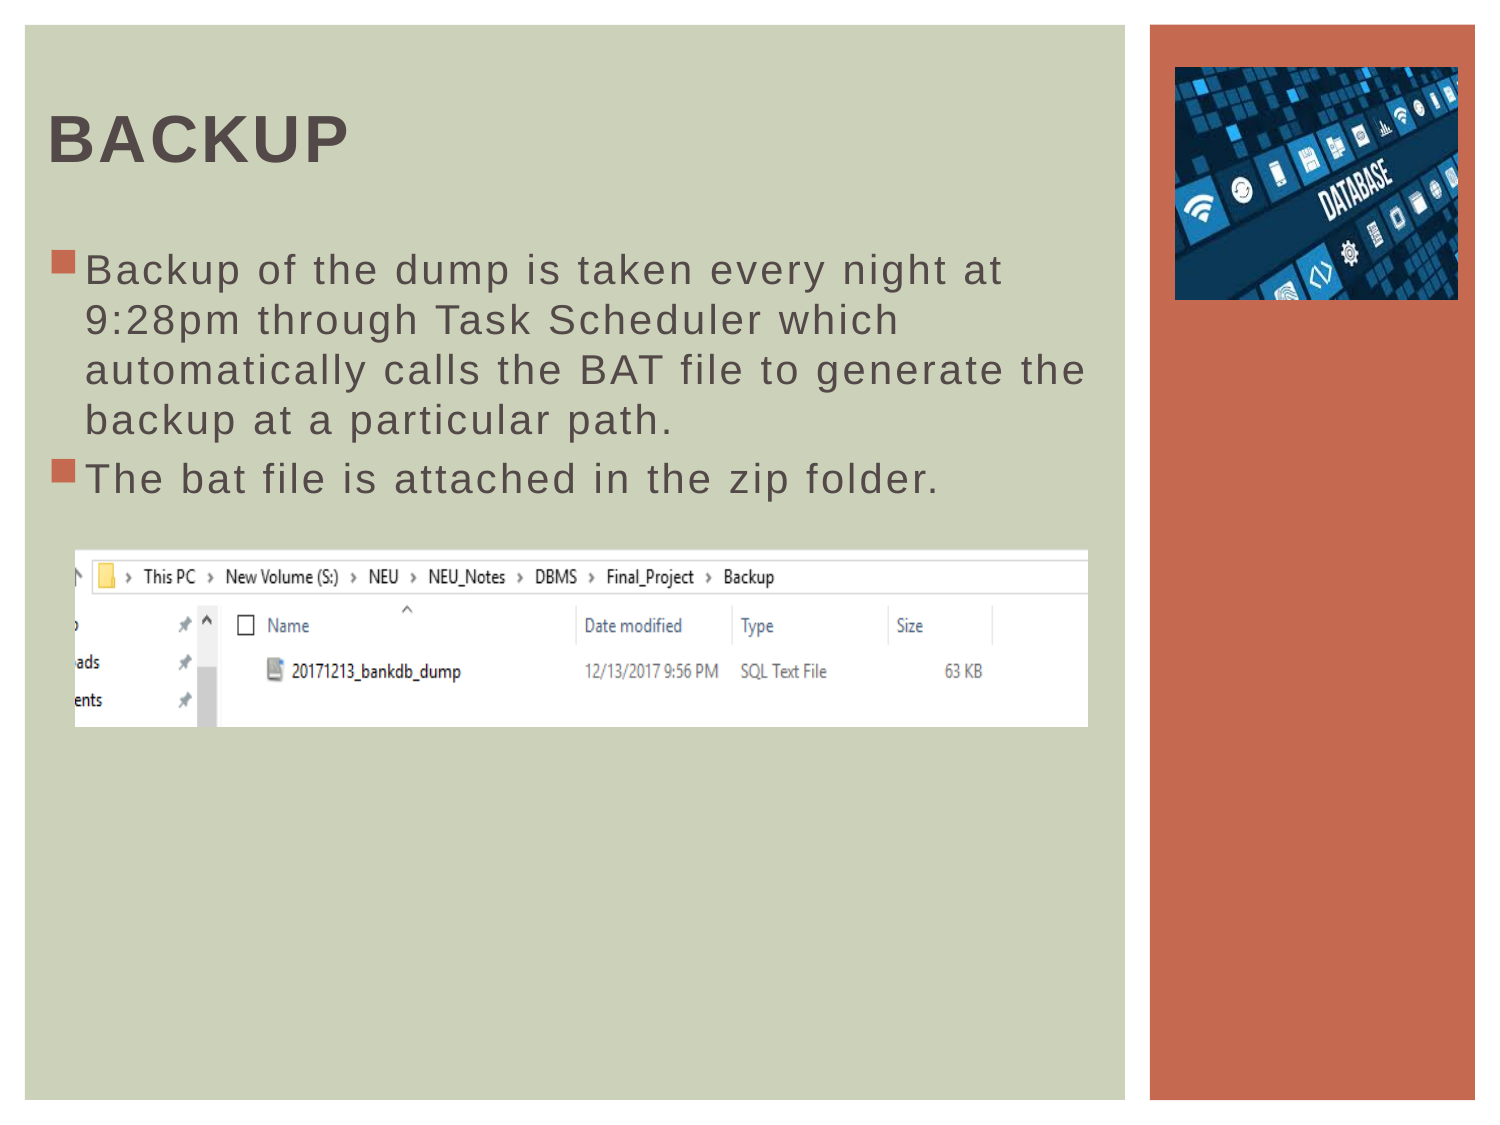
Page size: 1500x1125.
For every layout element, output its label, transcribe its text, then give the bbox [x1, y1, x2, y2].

picture [74, 549, 1088, 727]
list BACKUP Backup of the dump is taken every night at 9:28pm through Task Scheduler which automatically calls the BAT file to generate the backup at a particular path. The bat file is attached in the zip folder. [24, 24, 1113, 1088]
picture [1174, 67, 1458, 301]
